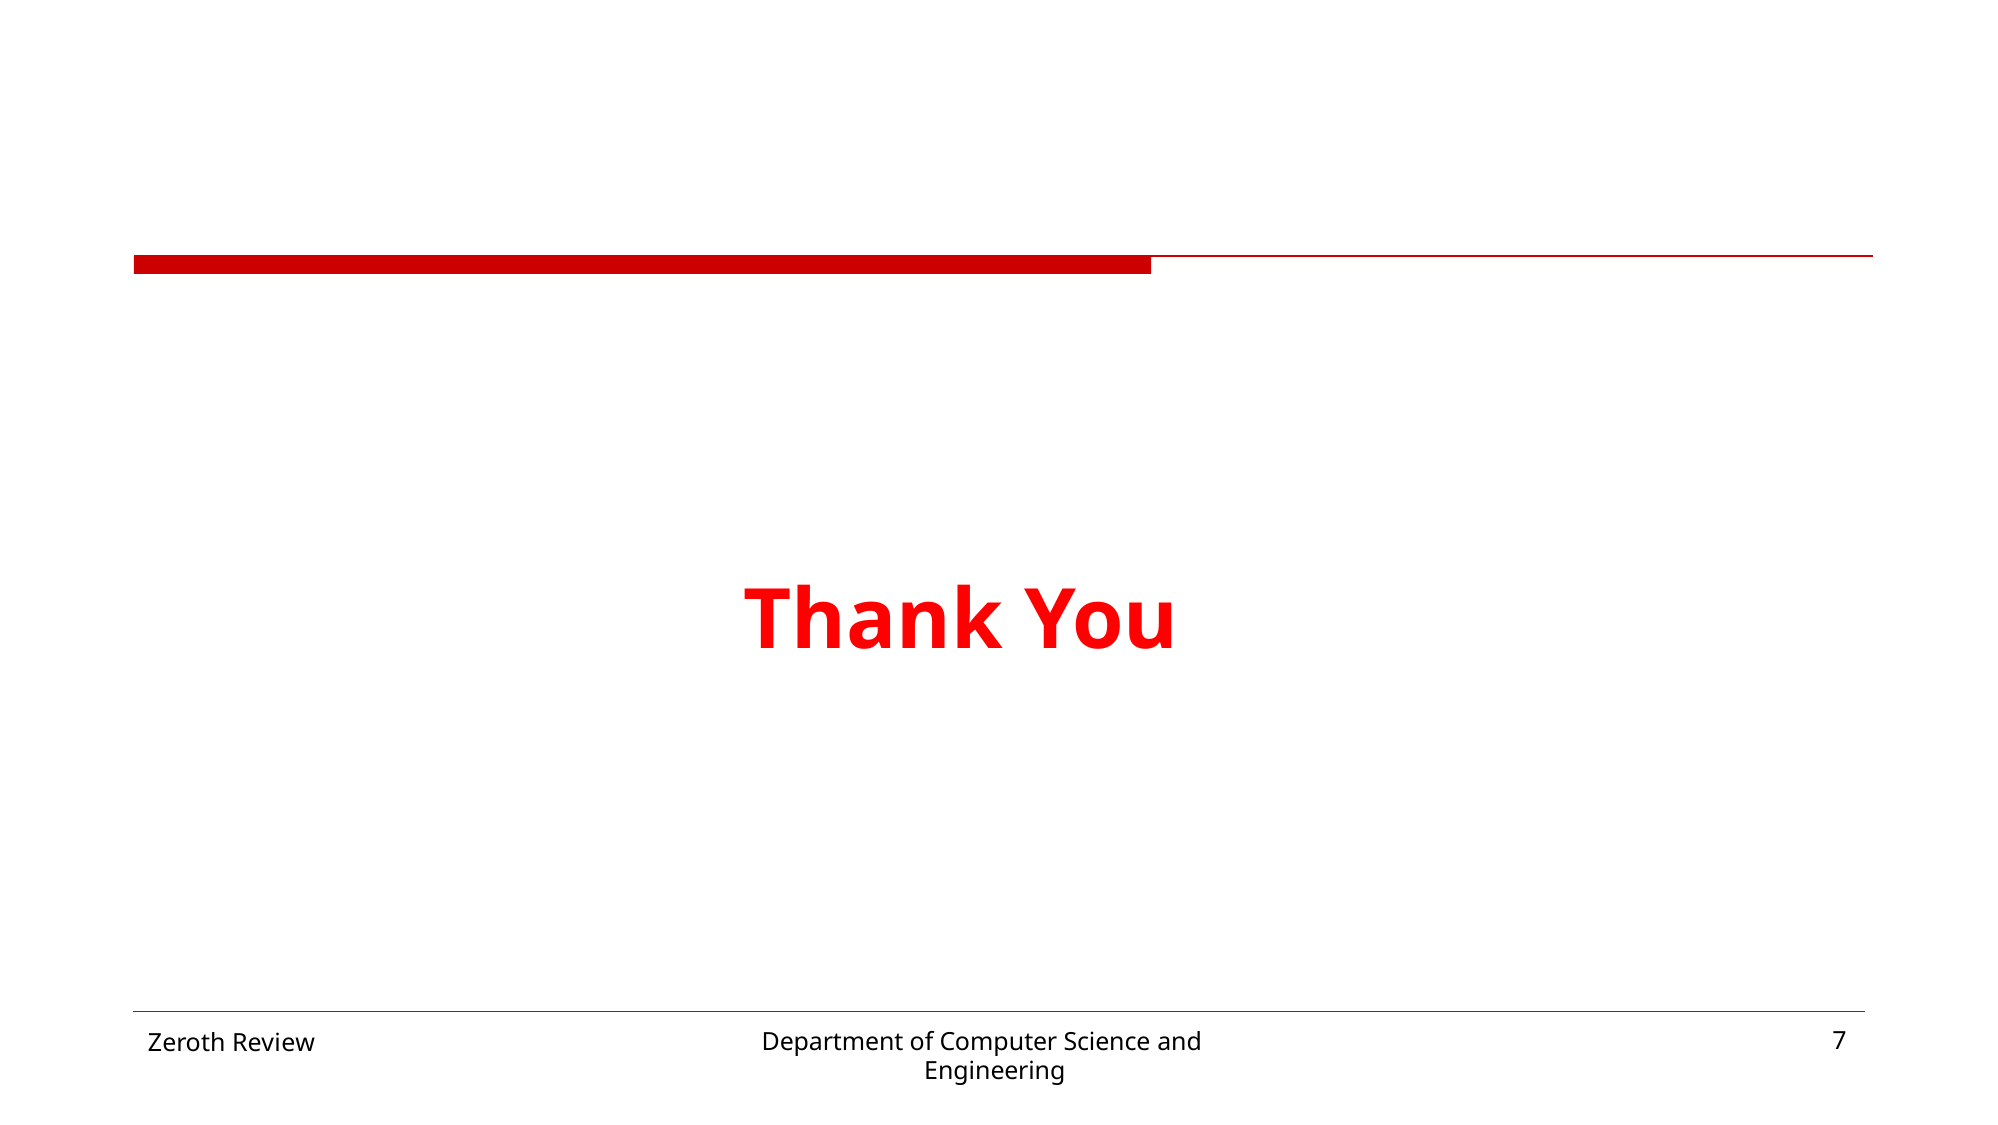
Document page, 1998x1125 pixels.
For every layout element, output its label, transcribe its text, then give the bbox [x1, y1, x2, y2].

text_box 7 [1830, 1022, 1851, 1055]
text_box Department of Computer Science and Engineering [759, 1022, 1239, 1085]
text_box Zeroth Review [145, 1024, 331, 1057]
text_box Thank You [741, 563, 1240, 666]
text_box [133, 254, 1873, 275]
